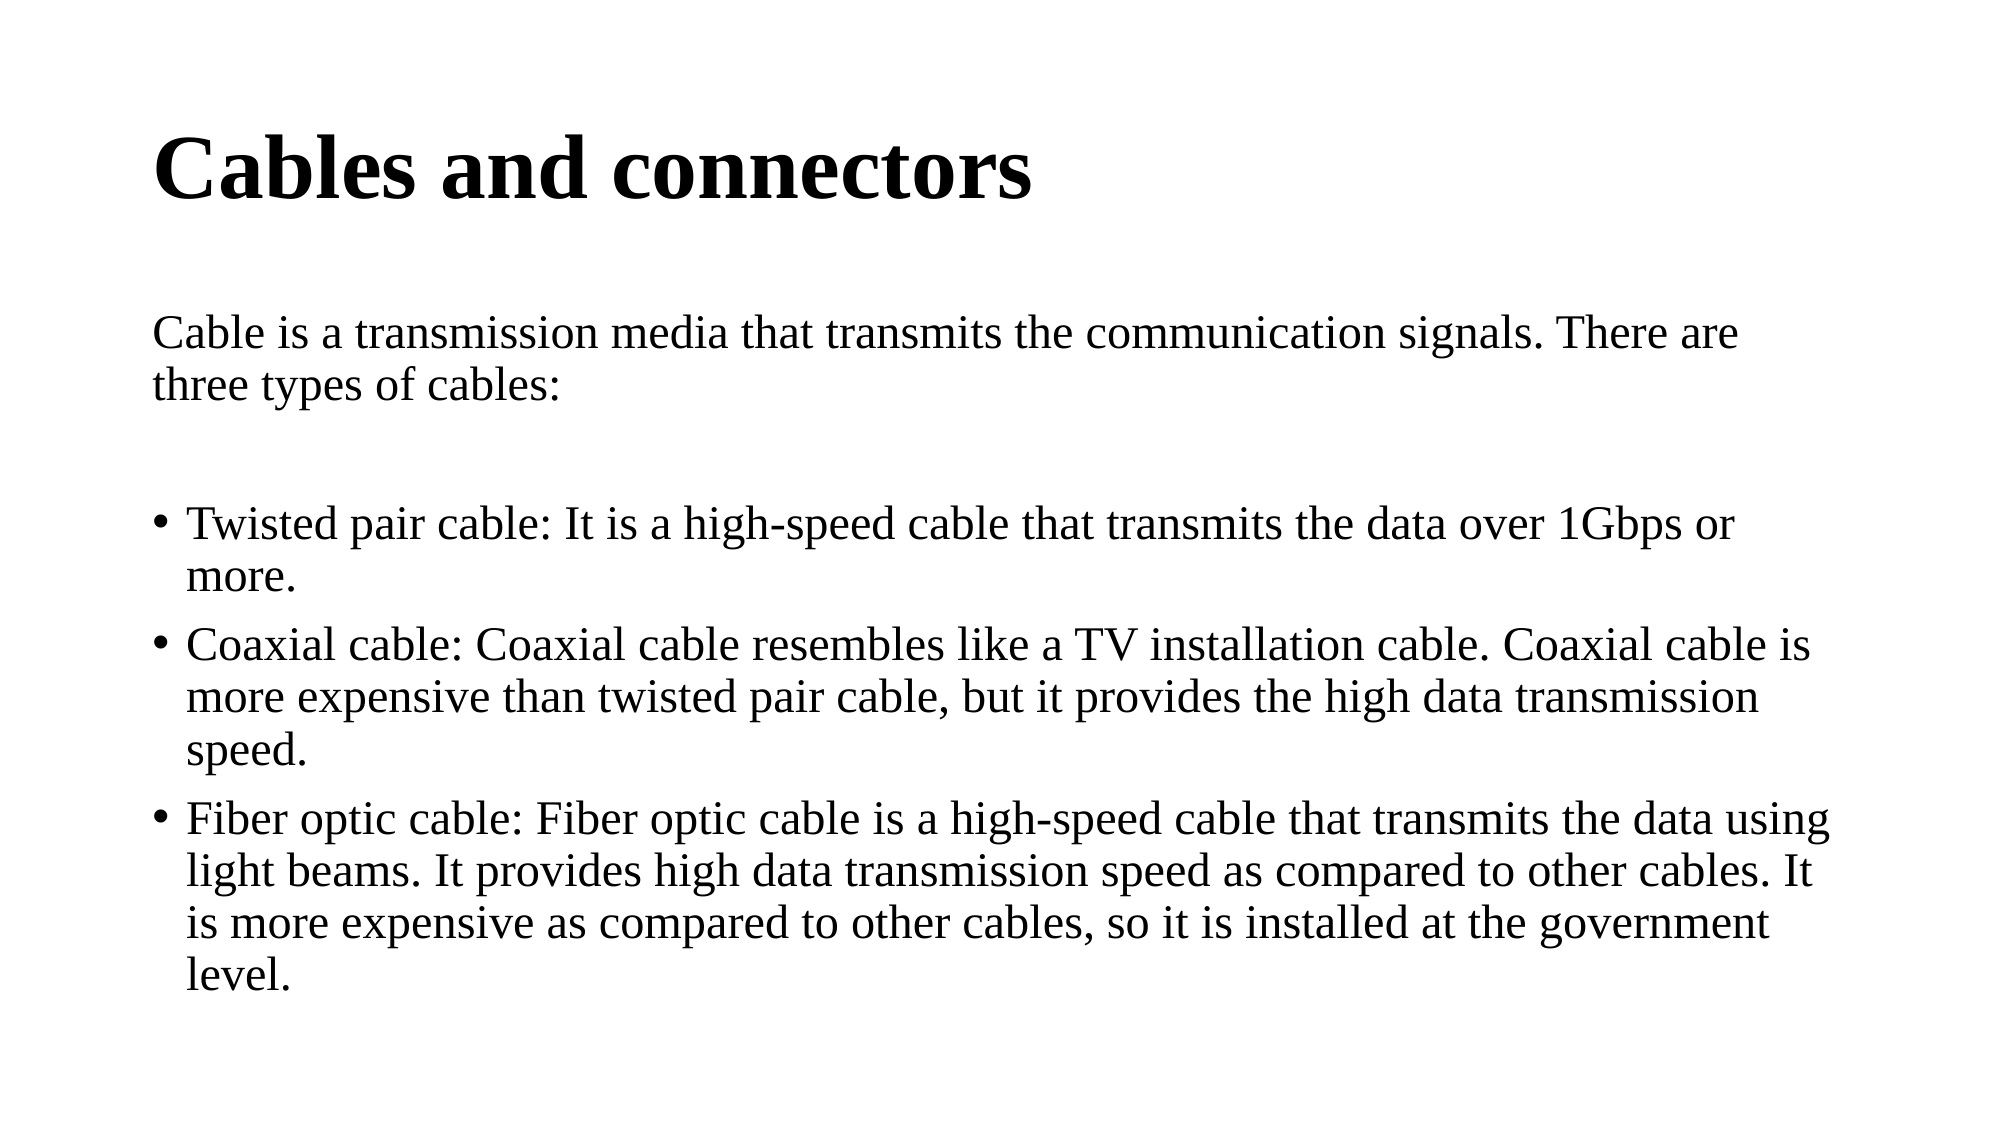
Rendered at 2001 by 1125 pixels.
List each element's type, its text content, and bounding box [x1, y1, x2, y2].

title Cables and connectors [137, 59, 1863, 278]
list Cable is a transmission media that transmits the communication signals. There are three types of cables: Twisted pair cable: It is a high-speed cable that transmits the data over 1Gbps or more. Coaxial cable: Coaxial cable resembles like a TV installation cable. Coaxial cable is more expensive than twisted pair cable, but it provides the high data transmission speed. Fiber optic cable: Fiber optic cable is a high-speed cable that transmits the data using light beams. It provides high data transmission speed as compared to other cables. It is more expensive as compared to other cables, so it is installed at the government level. [137, 299, 1863, 1014]
